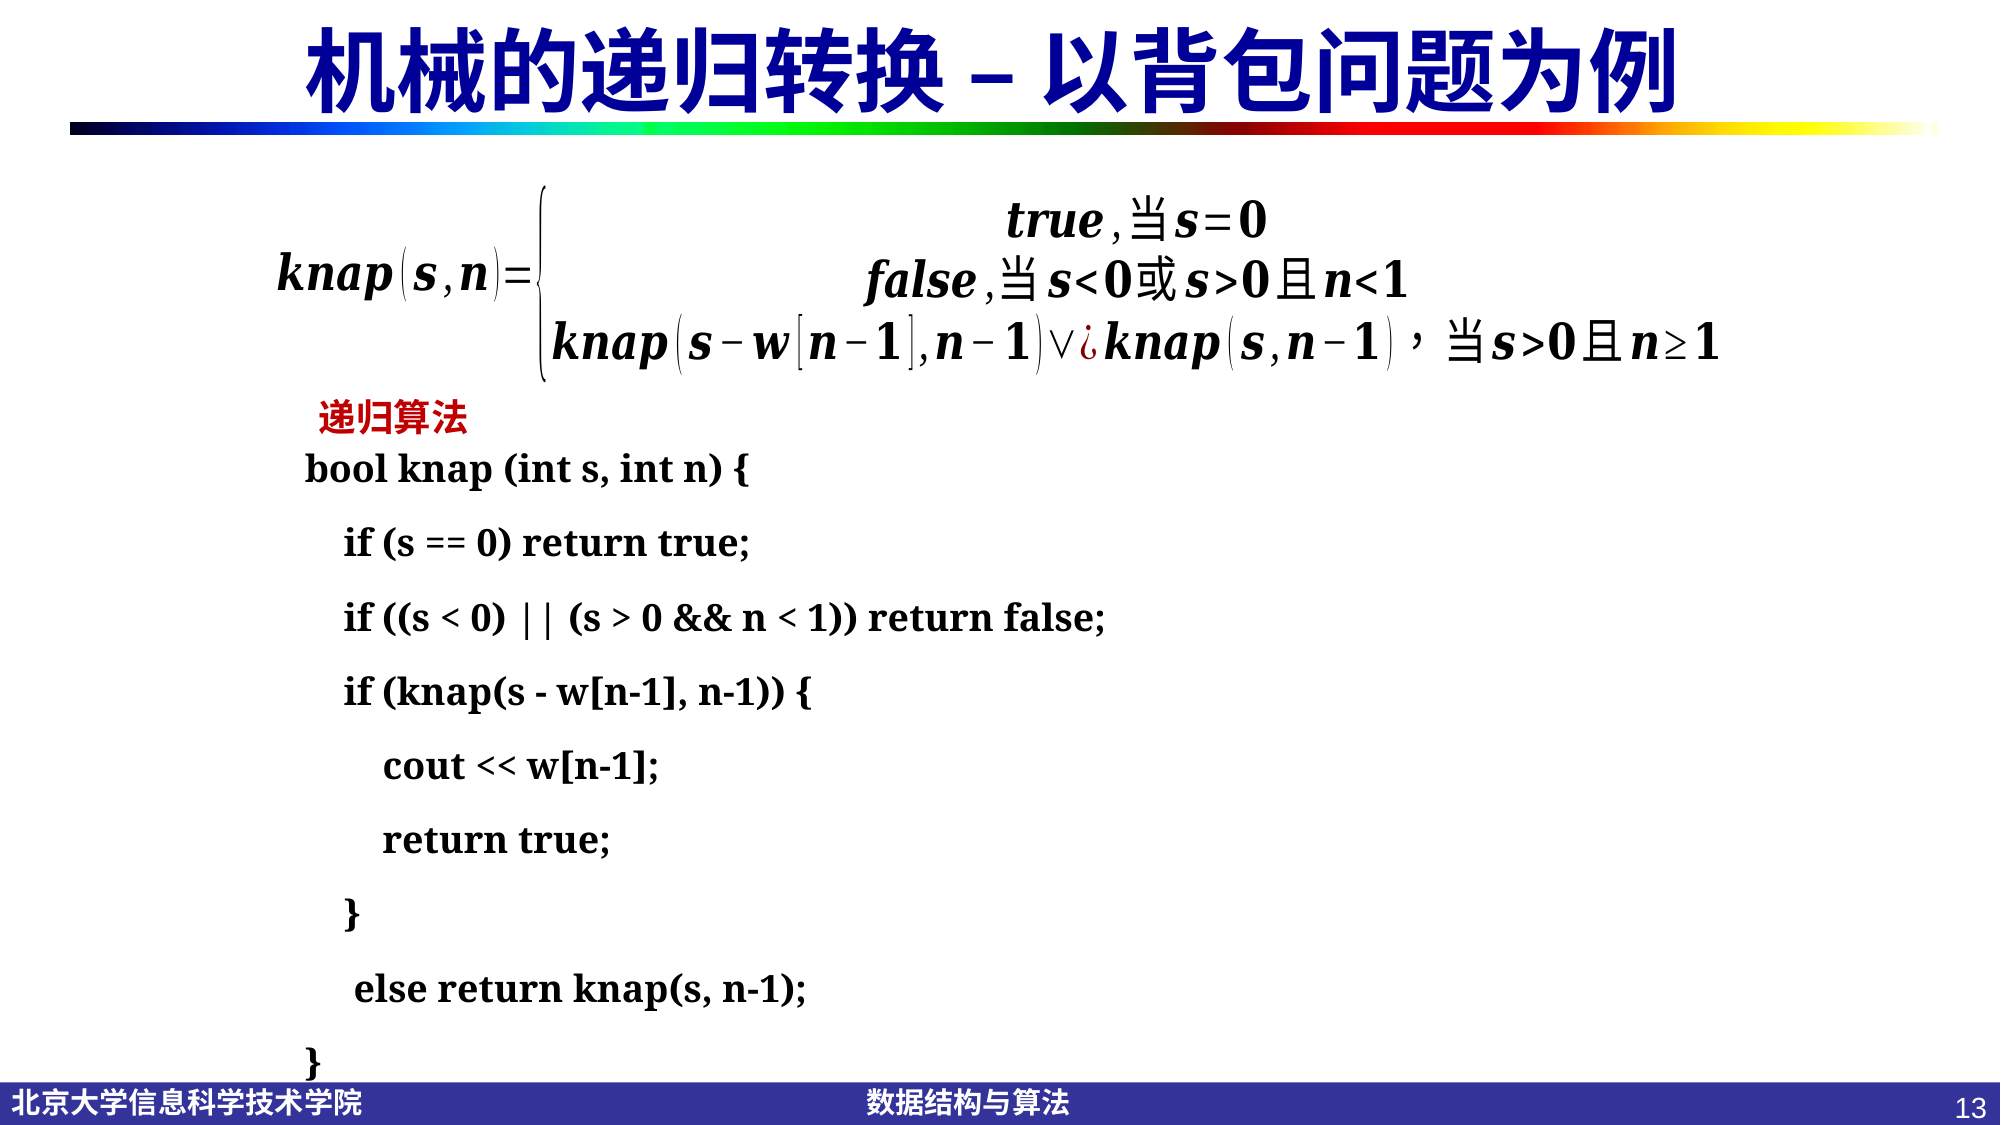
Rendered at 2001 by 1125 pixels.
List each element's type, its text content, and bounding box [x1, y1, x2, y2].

text_box bool knap (int s, int n) { if (s == 0) return true; if ((s < 0) || (s > 0 && n < 1)) return false; if (knap(s - w[n-1], n-1)) { cout << w[n-1]; return true; } else return knap(s, n-1); } [289, 419, 1738, 1101]
text_box 递归算法 [254, 386, 533, 447]
title 机械的递归转换 – 以背包问题为例 [0, 0, 2000, 138]
slide_number 13 [1535, 1081, 2000, 1125]
